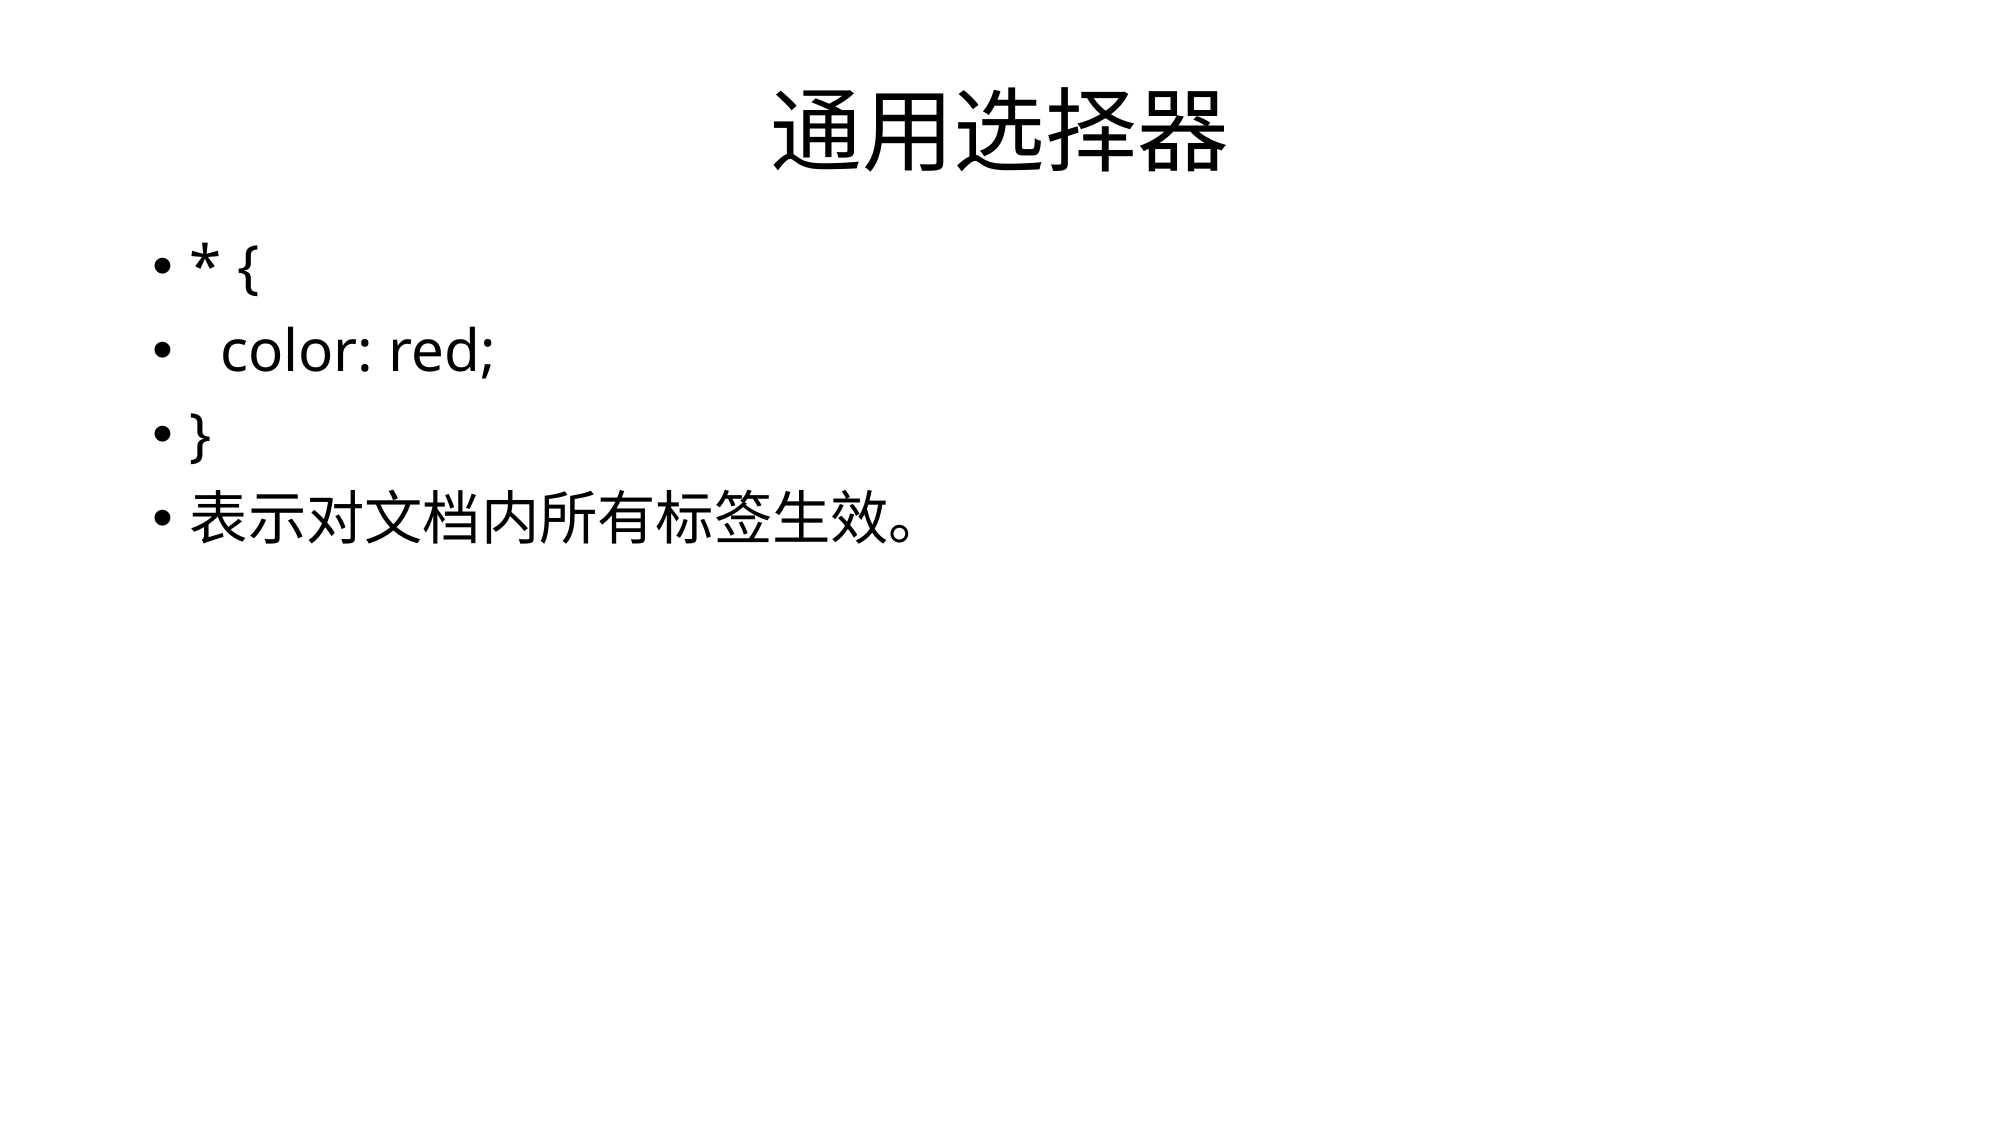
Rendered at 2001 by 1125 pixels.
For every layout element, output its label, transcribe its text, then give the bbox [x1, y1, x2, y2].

title 通用选择器 [137, 59, 1863, 210]
list * { color: red; } 表示对文档内所有标签生效。 [137, 230, 1863, 1014]
